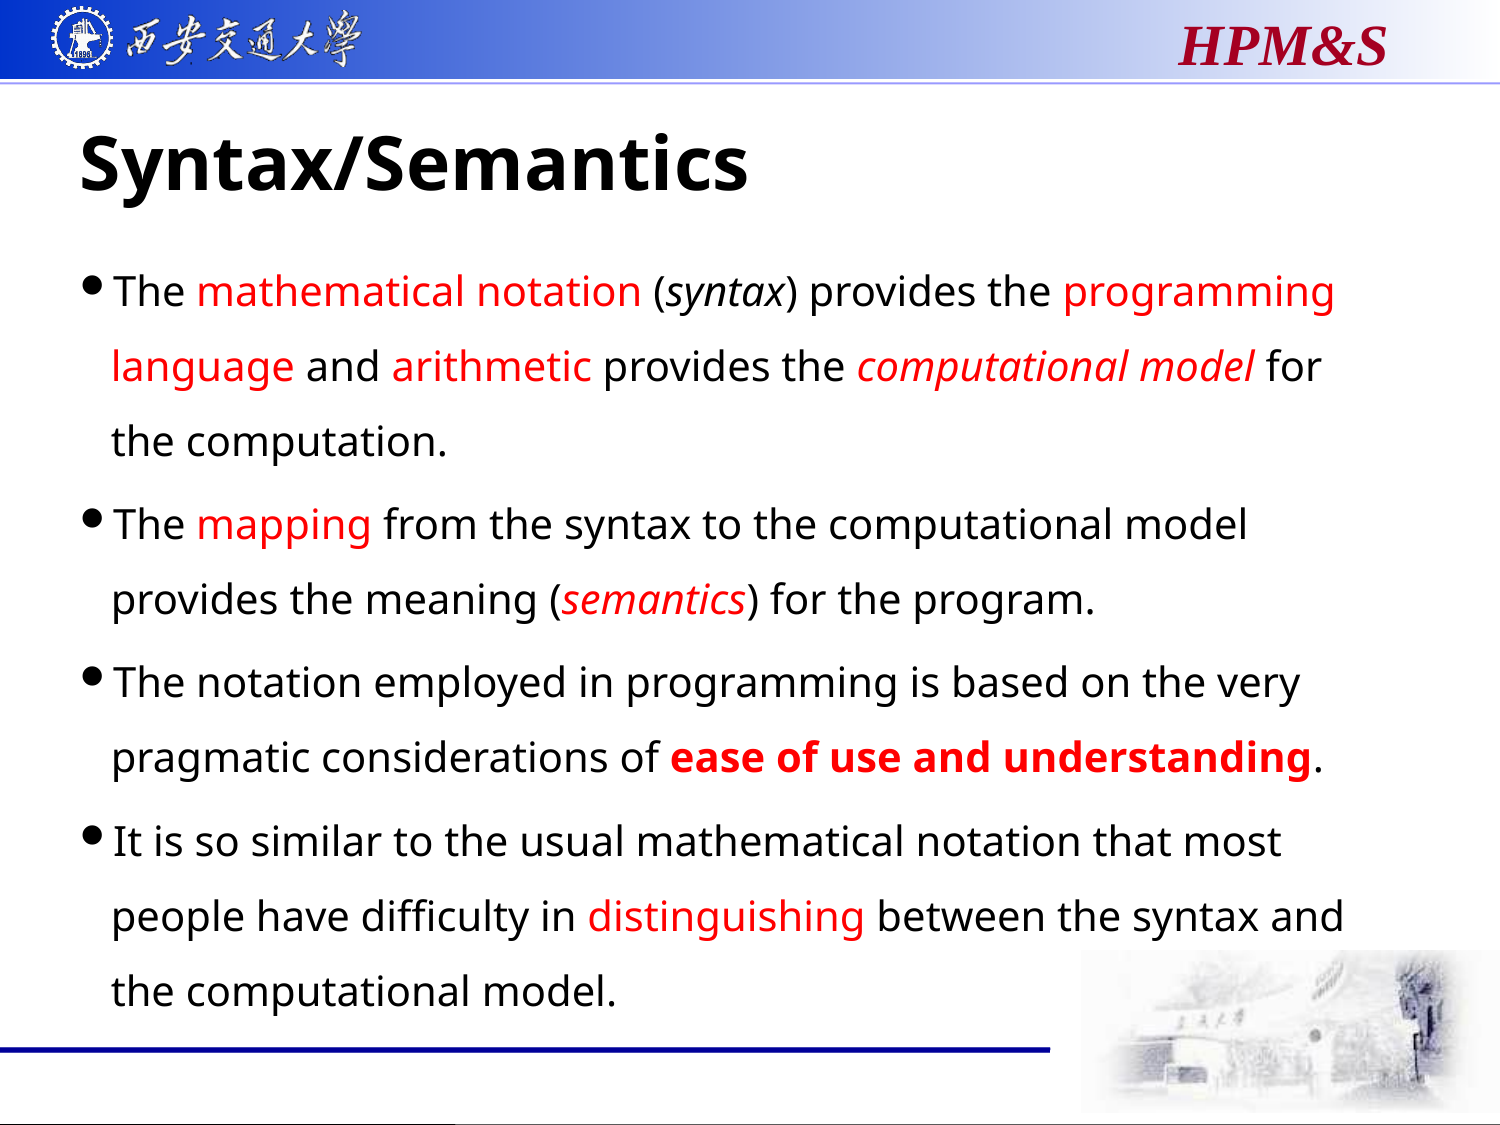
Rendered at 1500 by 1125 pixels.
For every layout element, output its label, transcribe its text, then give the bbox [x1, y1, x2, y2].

picture [125, 10, 363, 67]
picture [50, 5, 113, 69]
picture [1081, 950, 1500, 1113]
title Syntax/Semantics [64, 101, 1400, 220]
list The mathematical notation (syntax) provides the programming language and arithmetic provides the computational model for the computation. The mapping from the syntax to the computational model provides the meaning (semantics) for the program. The notation employed in programming is based on the very pragmatic considerations of ease of use and understanding. It is so similar to the usual mathematical notation that most people have difficulty in distinguishing between the syntax and the computational model. [64, 231, 1412, 1012]
